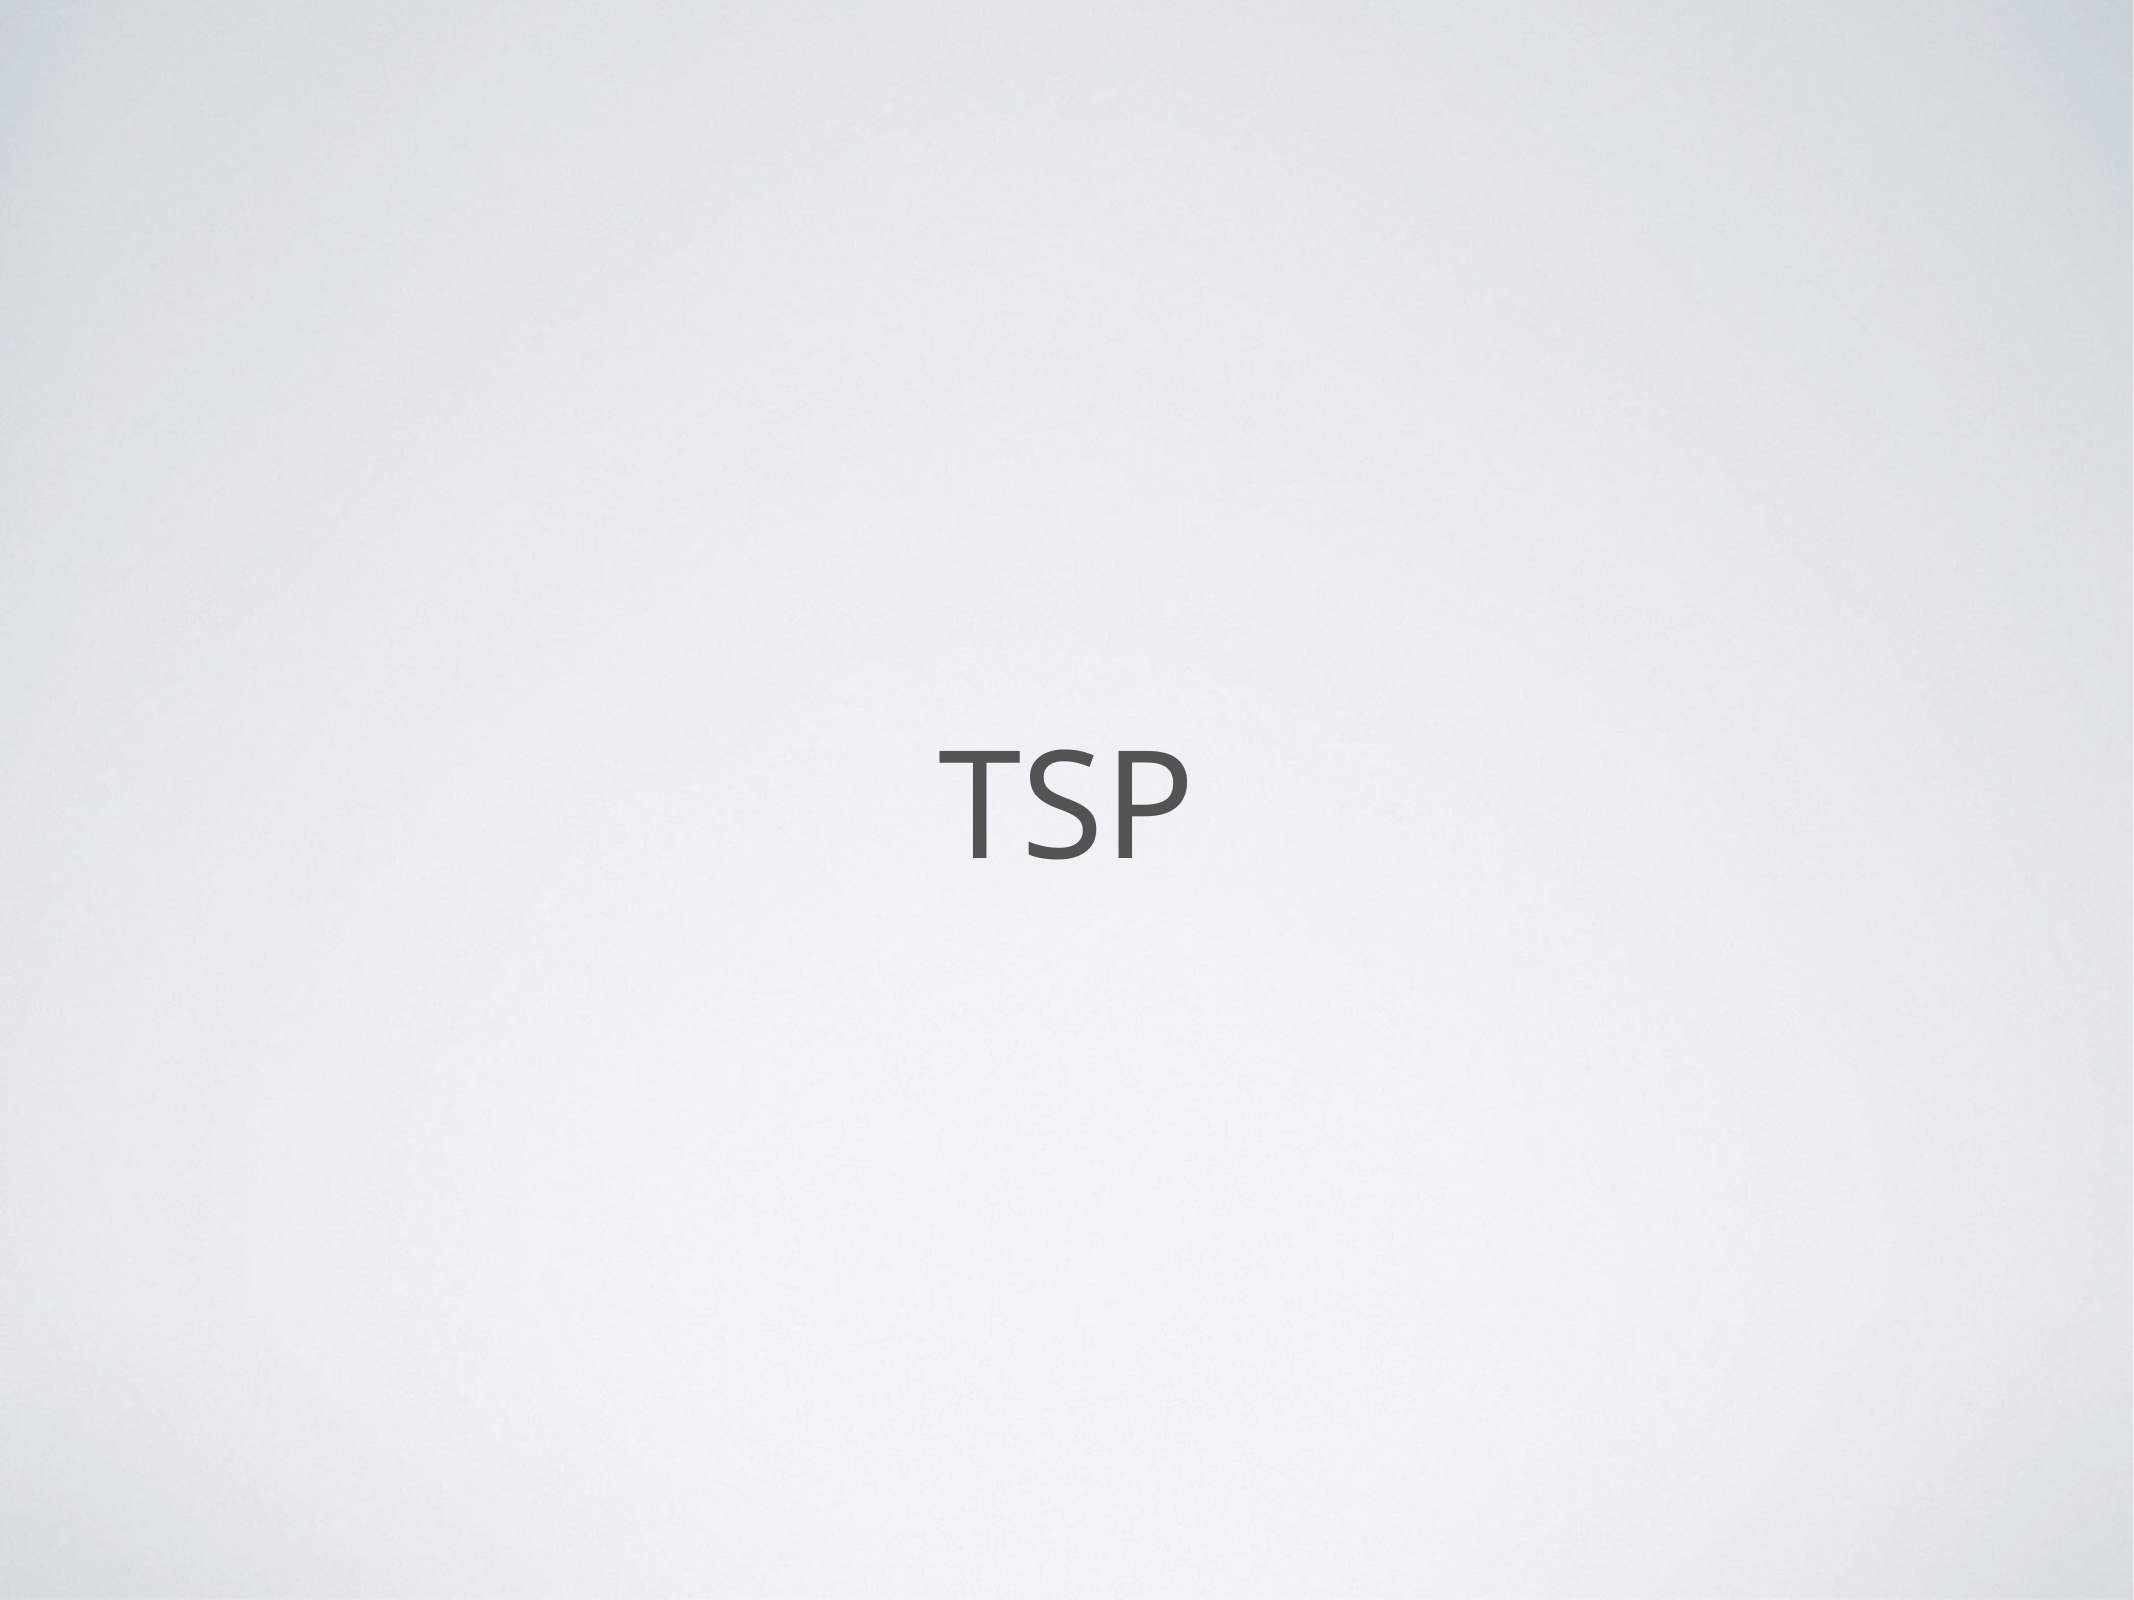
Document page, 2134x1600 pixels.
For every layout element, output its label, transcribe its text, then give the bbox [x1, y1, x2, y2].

title TSP [57, 532, 2076, 1066]
picture [0, 0, 2134, 1600]
